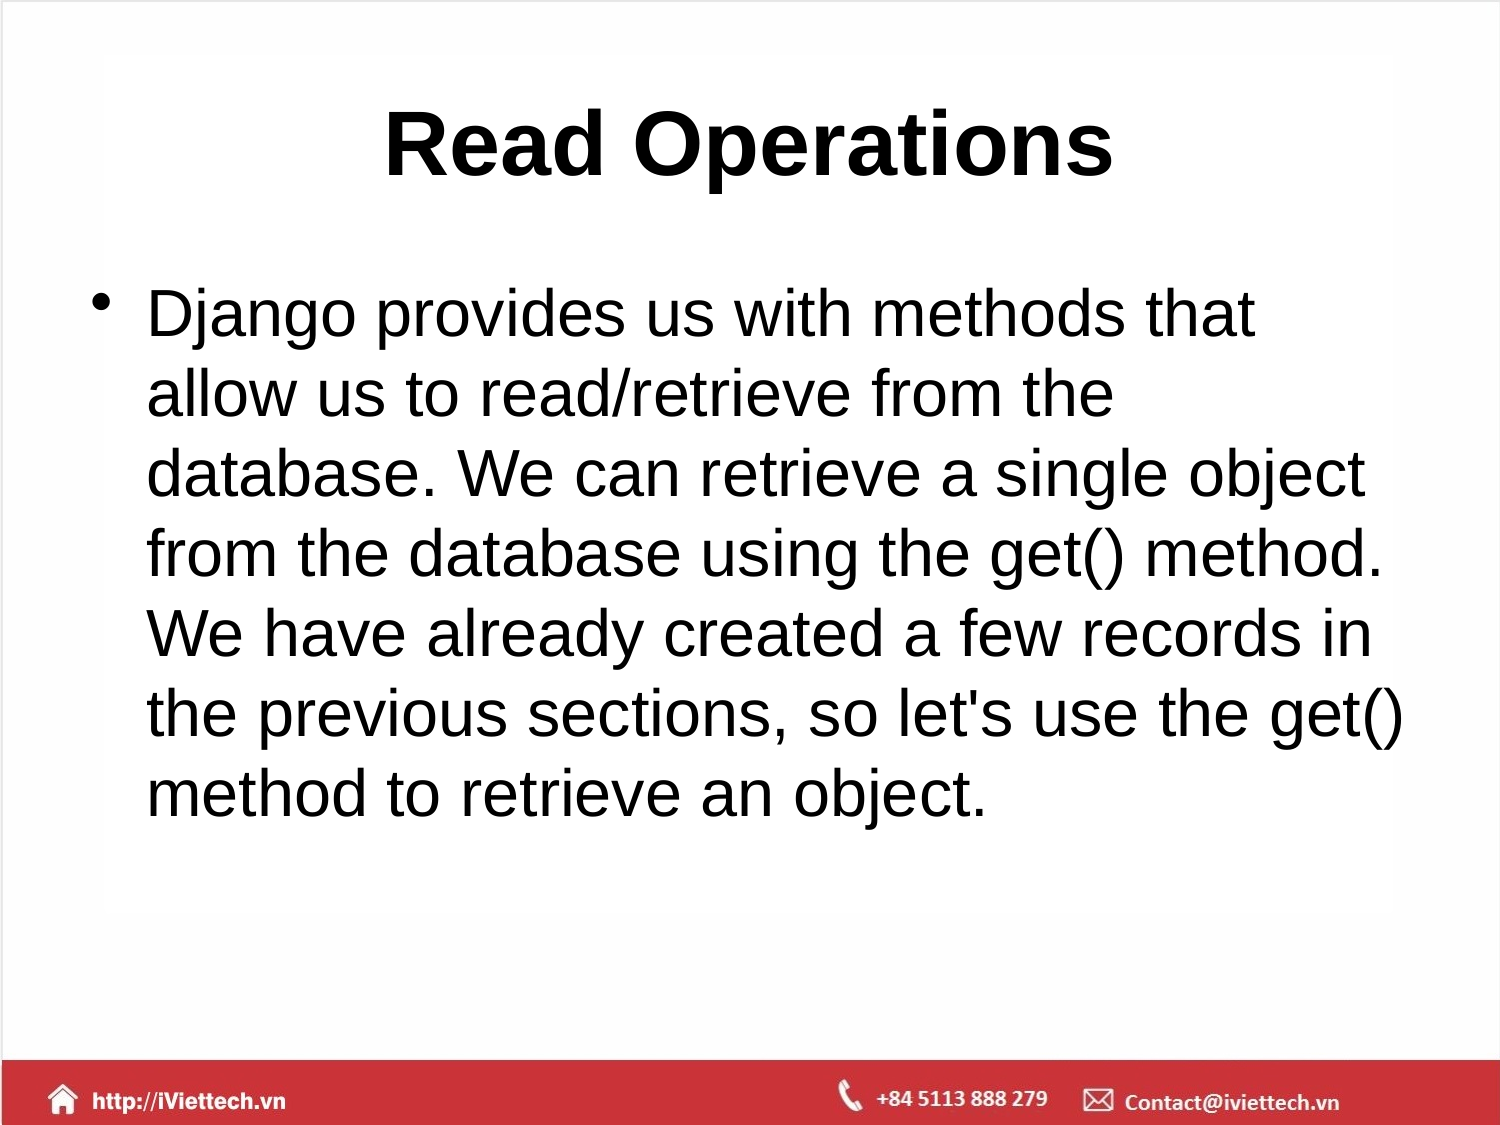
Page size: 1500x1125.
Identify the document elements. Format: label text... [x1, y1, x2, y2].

title Read Operations [74, 44, 1426, 233]
list Django provides us with methods that allow us to read/retrieve from the database. We can retrieve a single object from the database using the get() method. We have already created a few records in the previous sections, so let's use the get() method to retrieve an object. [74, 262, 1426, 1006]
picture [0, 0, 1500, 1125]
